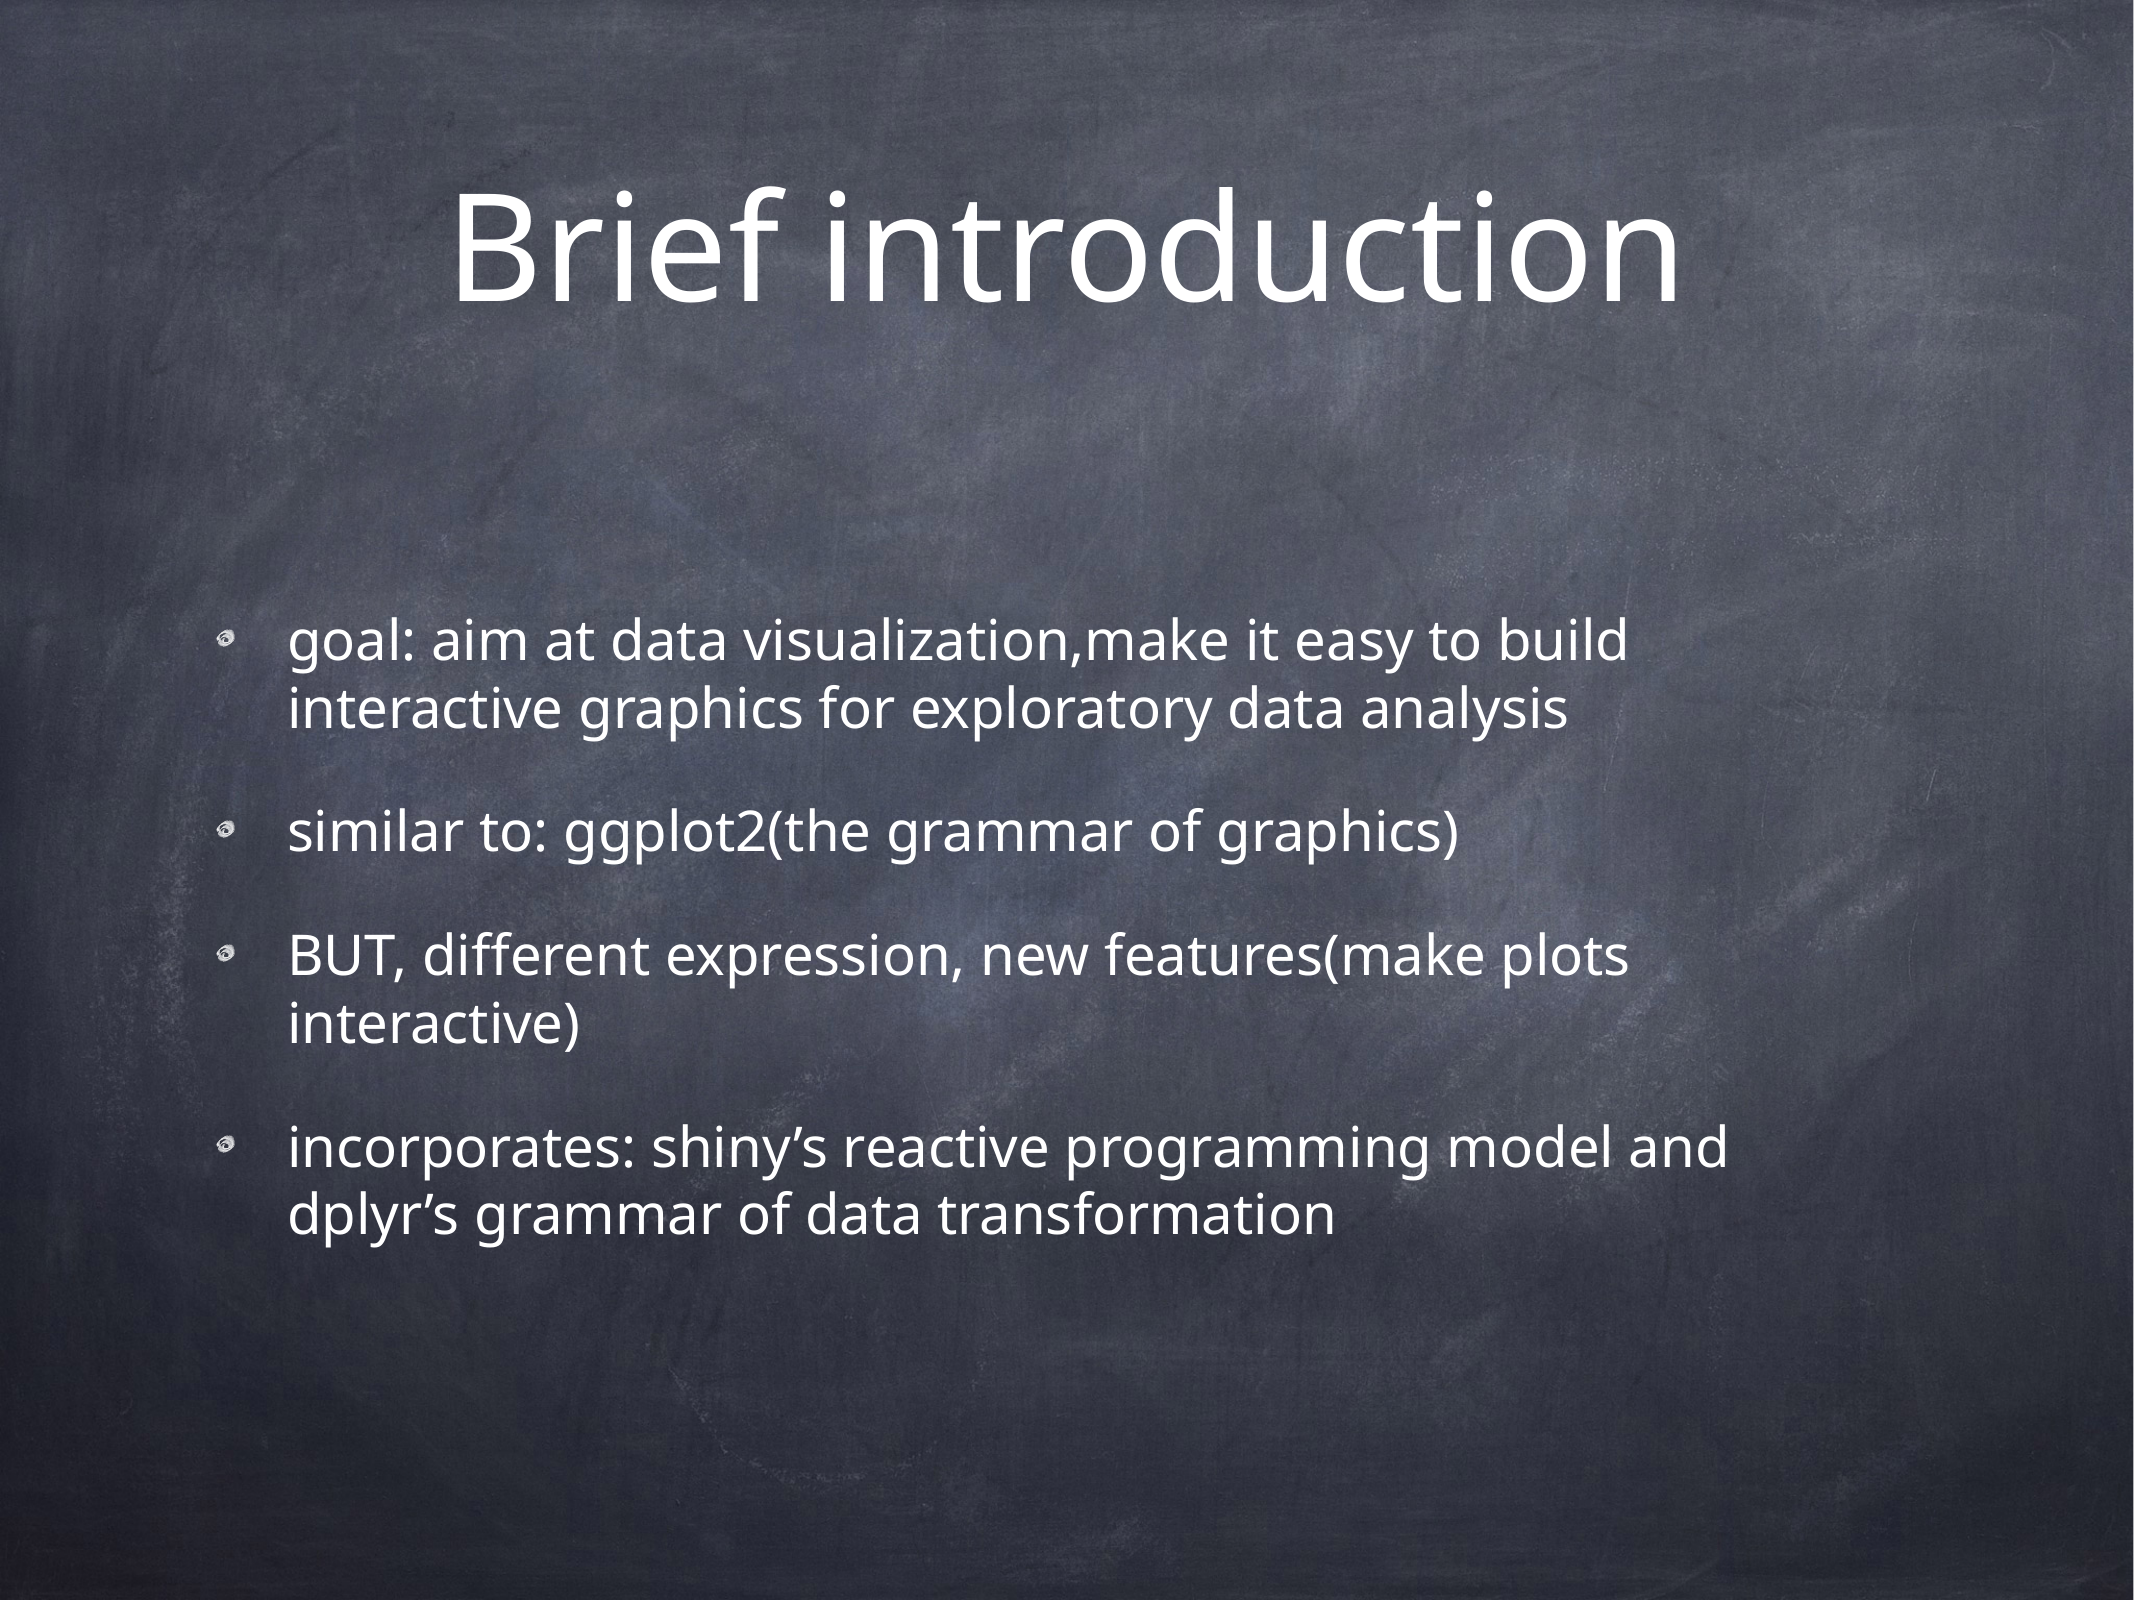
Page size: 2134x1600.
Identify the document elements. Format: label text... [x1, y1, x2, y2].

list goal: aim at data visualization,make it easy to build interactive graphics for exploratory data analysis similar to: ggplot2(the grammar of graphics) BUT, different expression, new features(make plots interactive) incorporates: shiny’s reactive programming model and dplyr’s grammar of data transformation [207, 453, 1926, 1397]
picture [0, 0, 2134, 1600]
title Brief introduction [207, 32, 1926, 451]
